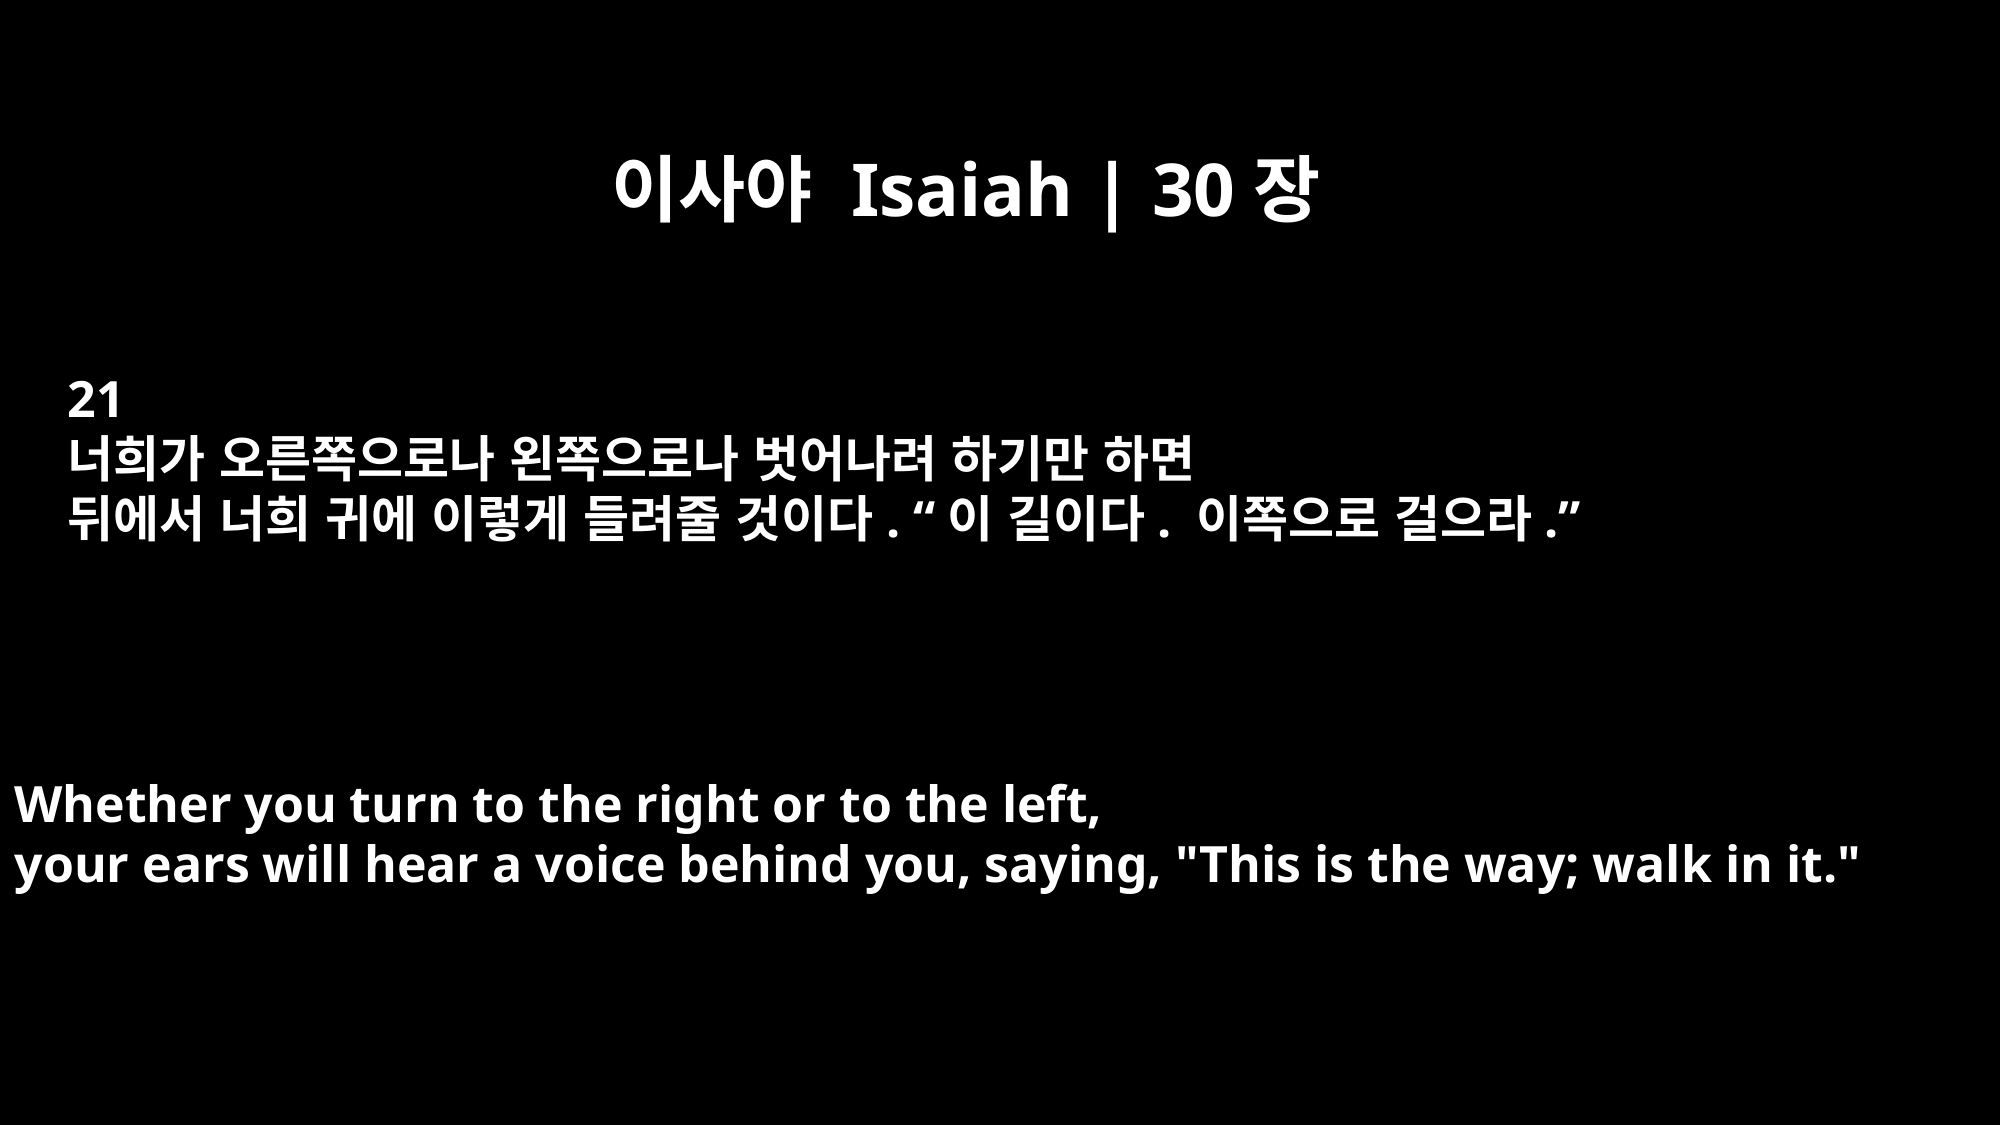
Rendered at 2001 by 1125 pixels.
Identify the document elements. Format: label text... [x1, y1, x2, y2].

text_box Whether you turn to the right or to the left, your ears will hear a voice behind you, saying, "This is the way; walk in it." [0, 764, 1877, 900]
text_box 이사야 Isaiah | 30장 [596, 136, 1336, 239]
text_box 21 너희가 오른쪽으로나 왼쪽으로나 벗어나려 하기만 하면 뒤에서 너희 귀에 이렇게 들려줄 것이다. “이 길이다. 이쪽으로 걸으라.” [53, 359, 1596, 555]
